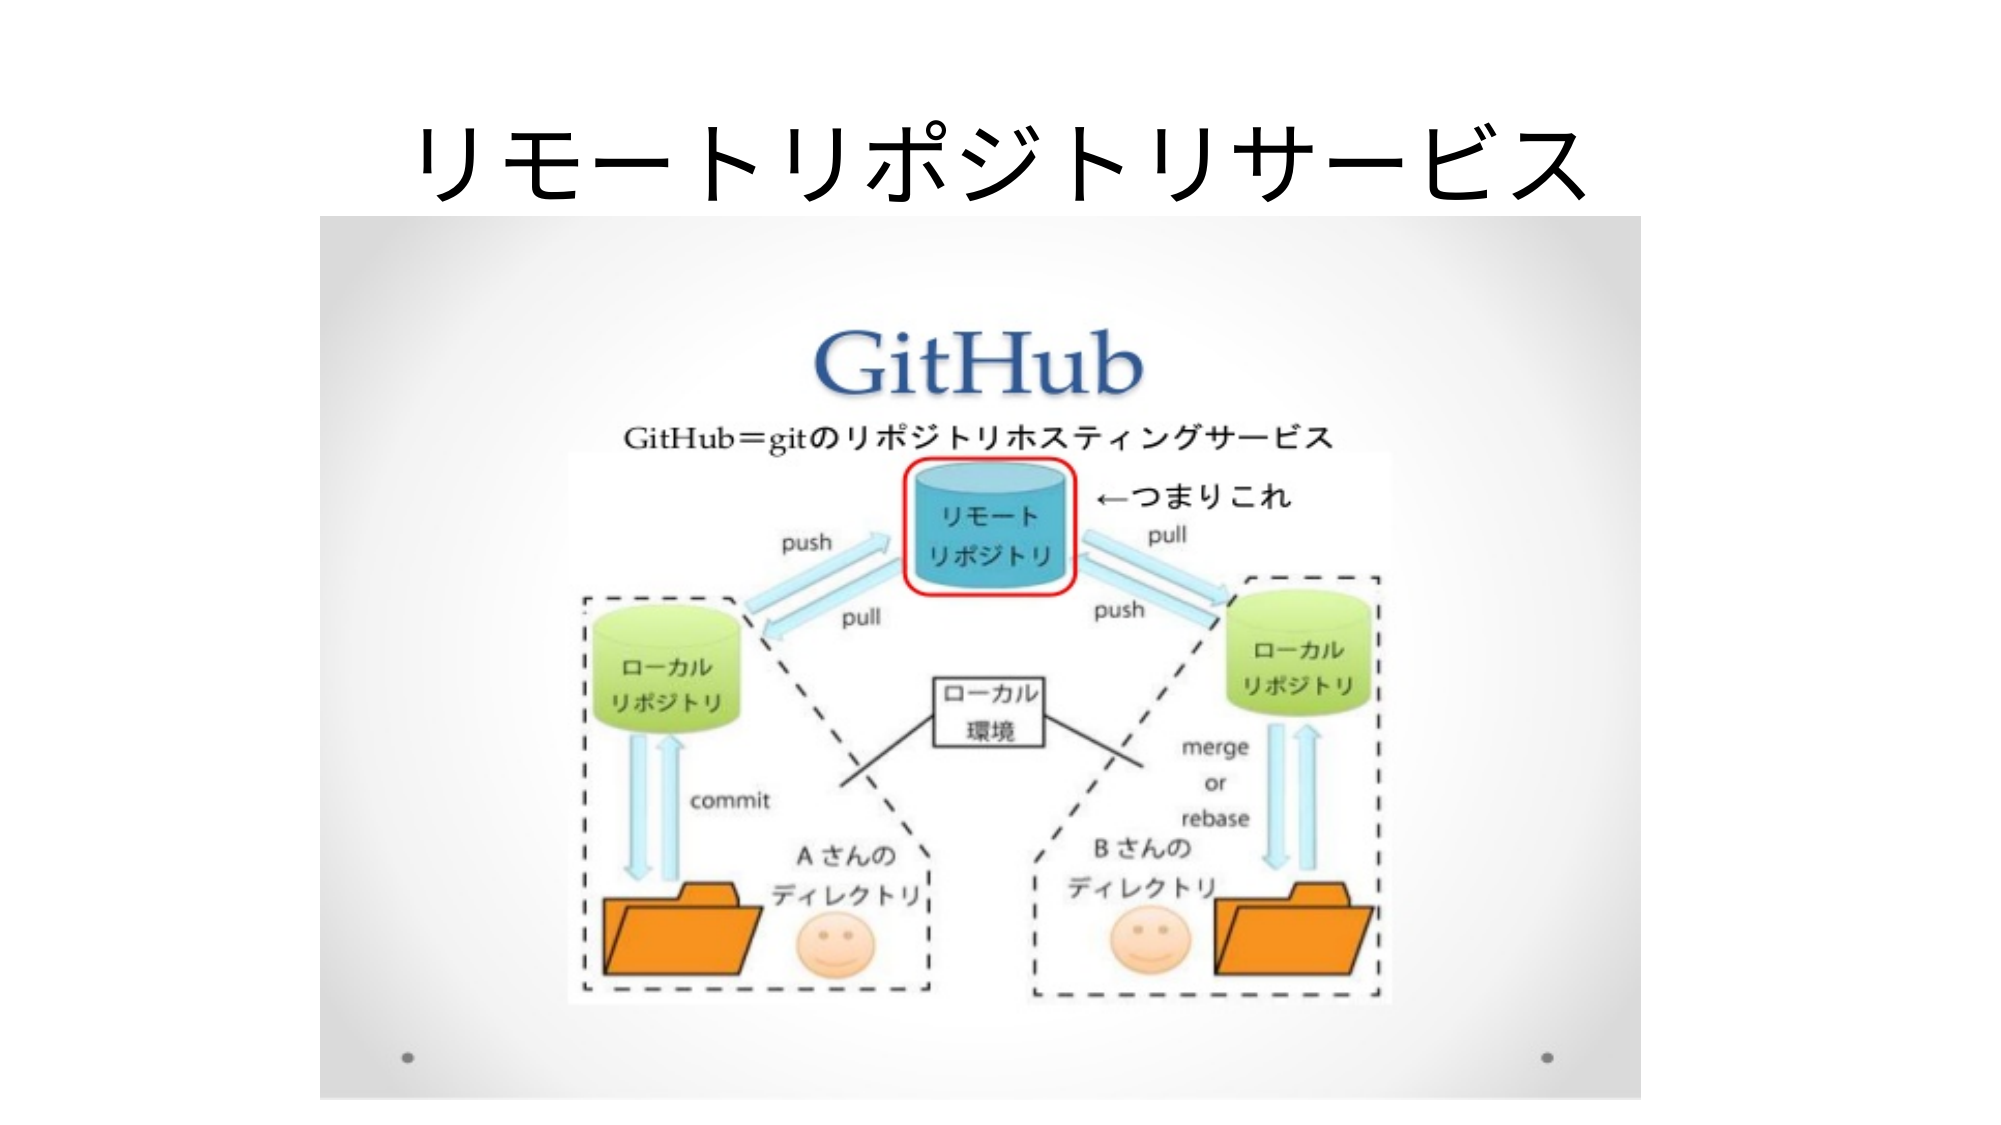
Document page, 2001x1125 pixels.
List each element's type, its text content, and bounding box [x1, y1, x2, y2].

title リモートリポジトリサービス [137, 59, 1863, 278]
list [320, 216, 1641, 1100]
